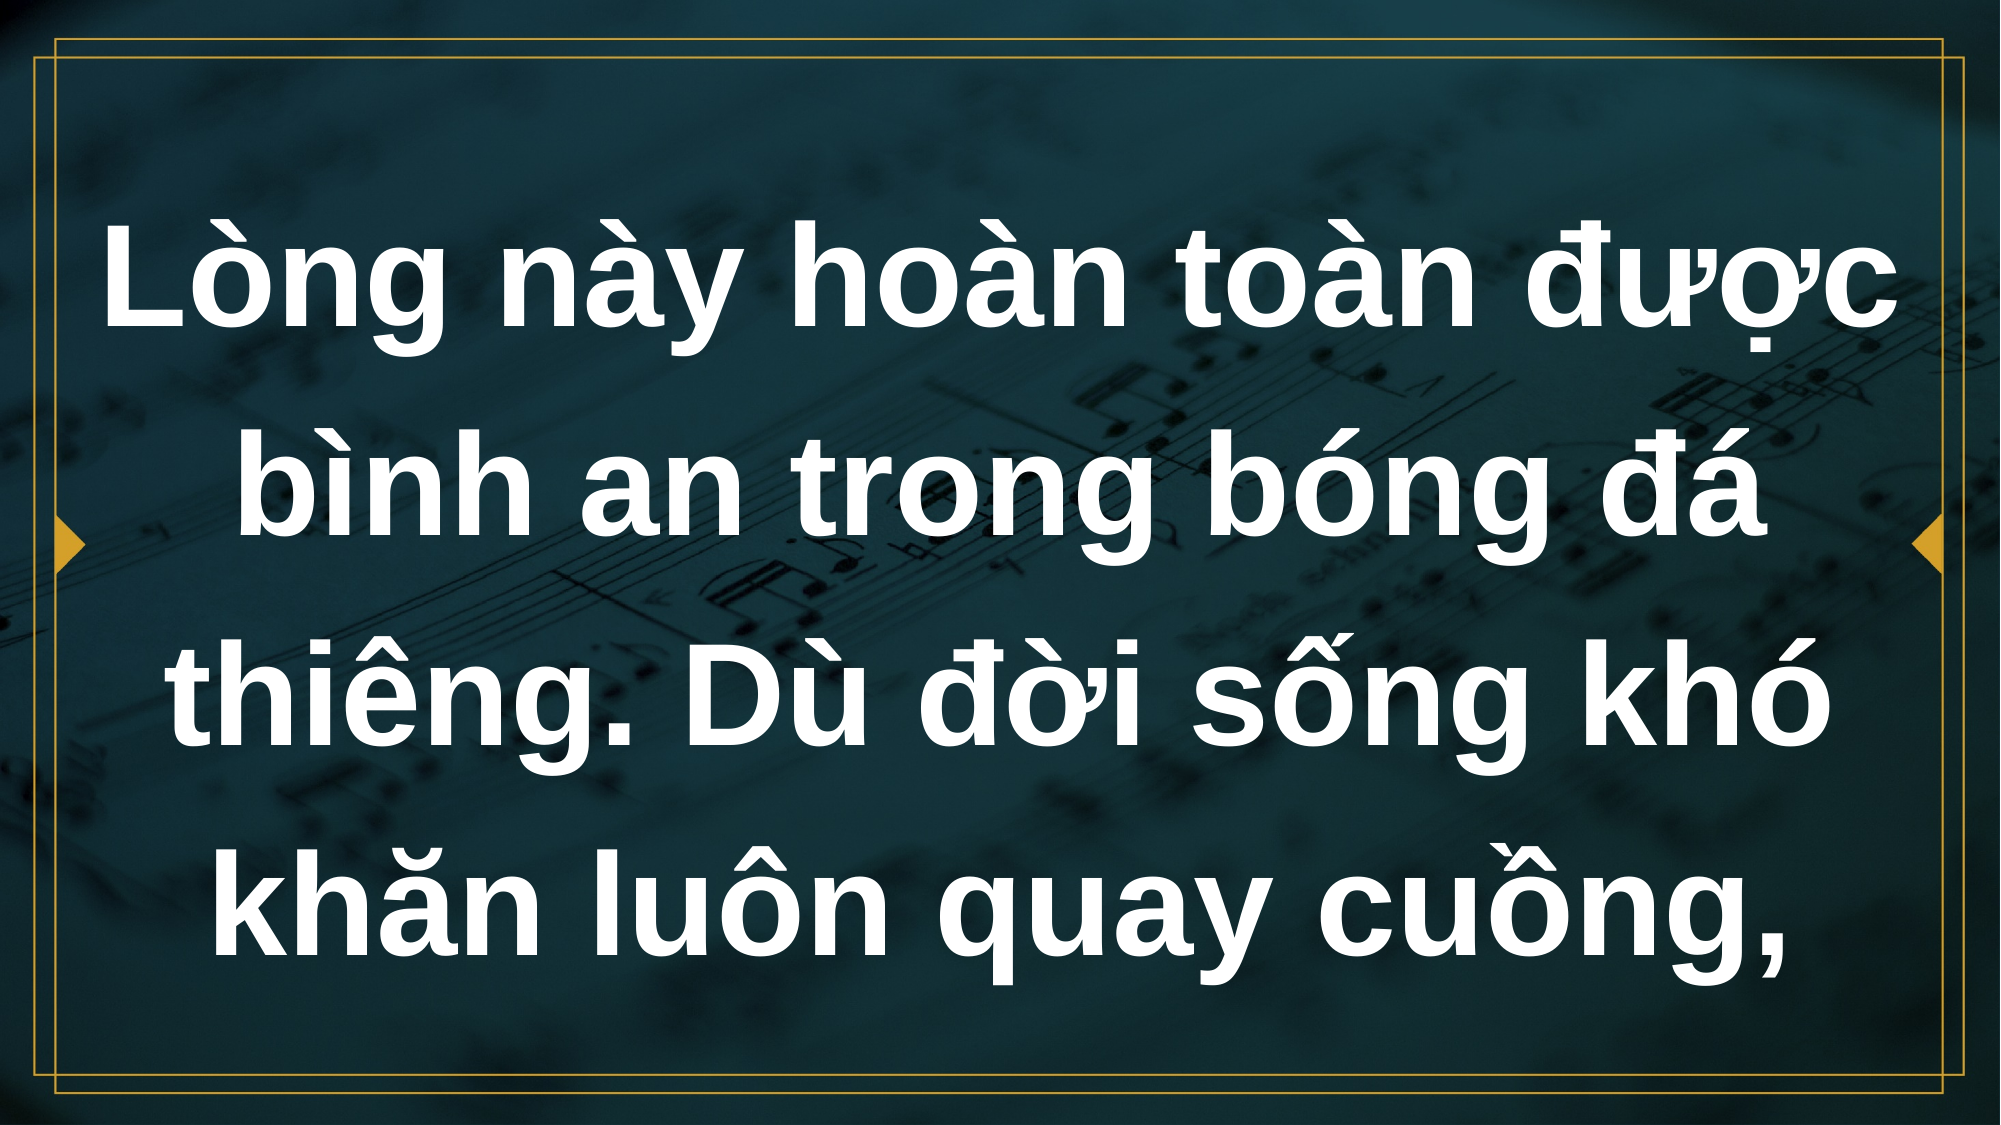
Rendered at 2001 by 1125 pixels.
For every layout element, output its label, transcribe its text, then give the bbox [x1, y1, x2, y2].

picture [0, 0, 2000, 1125]
title Lòng này hoàn toàn được bình an trong bóng đá thiêng. Dù đời sống khó khăn luôn quay cuồng, [55, 53, 1945, 1077]
